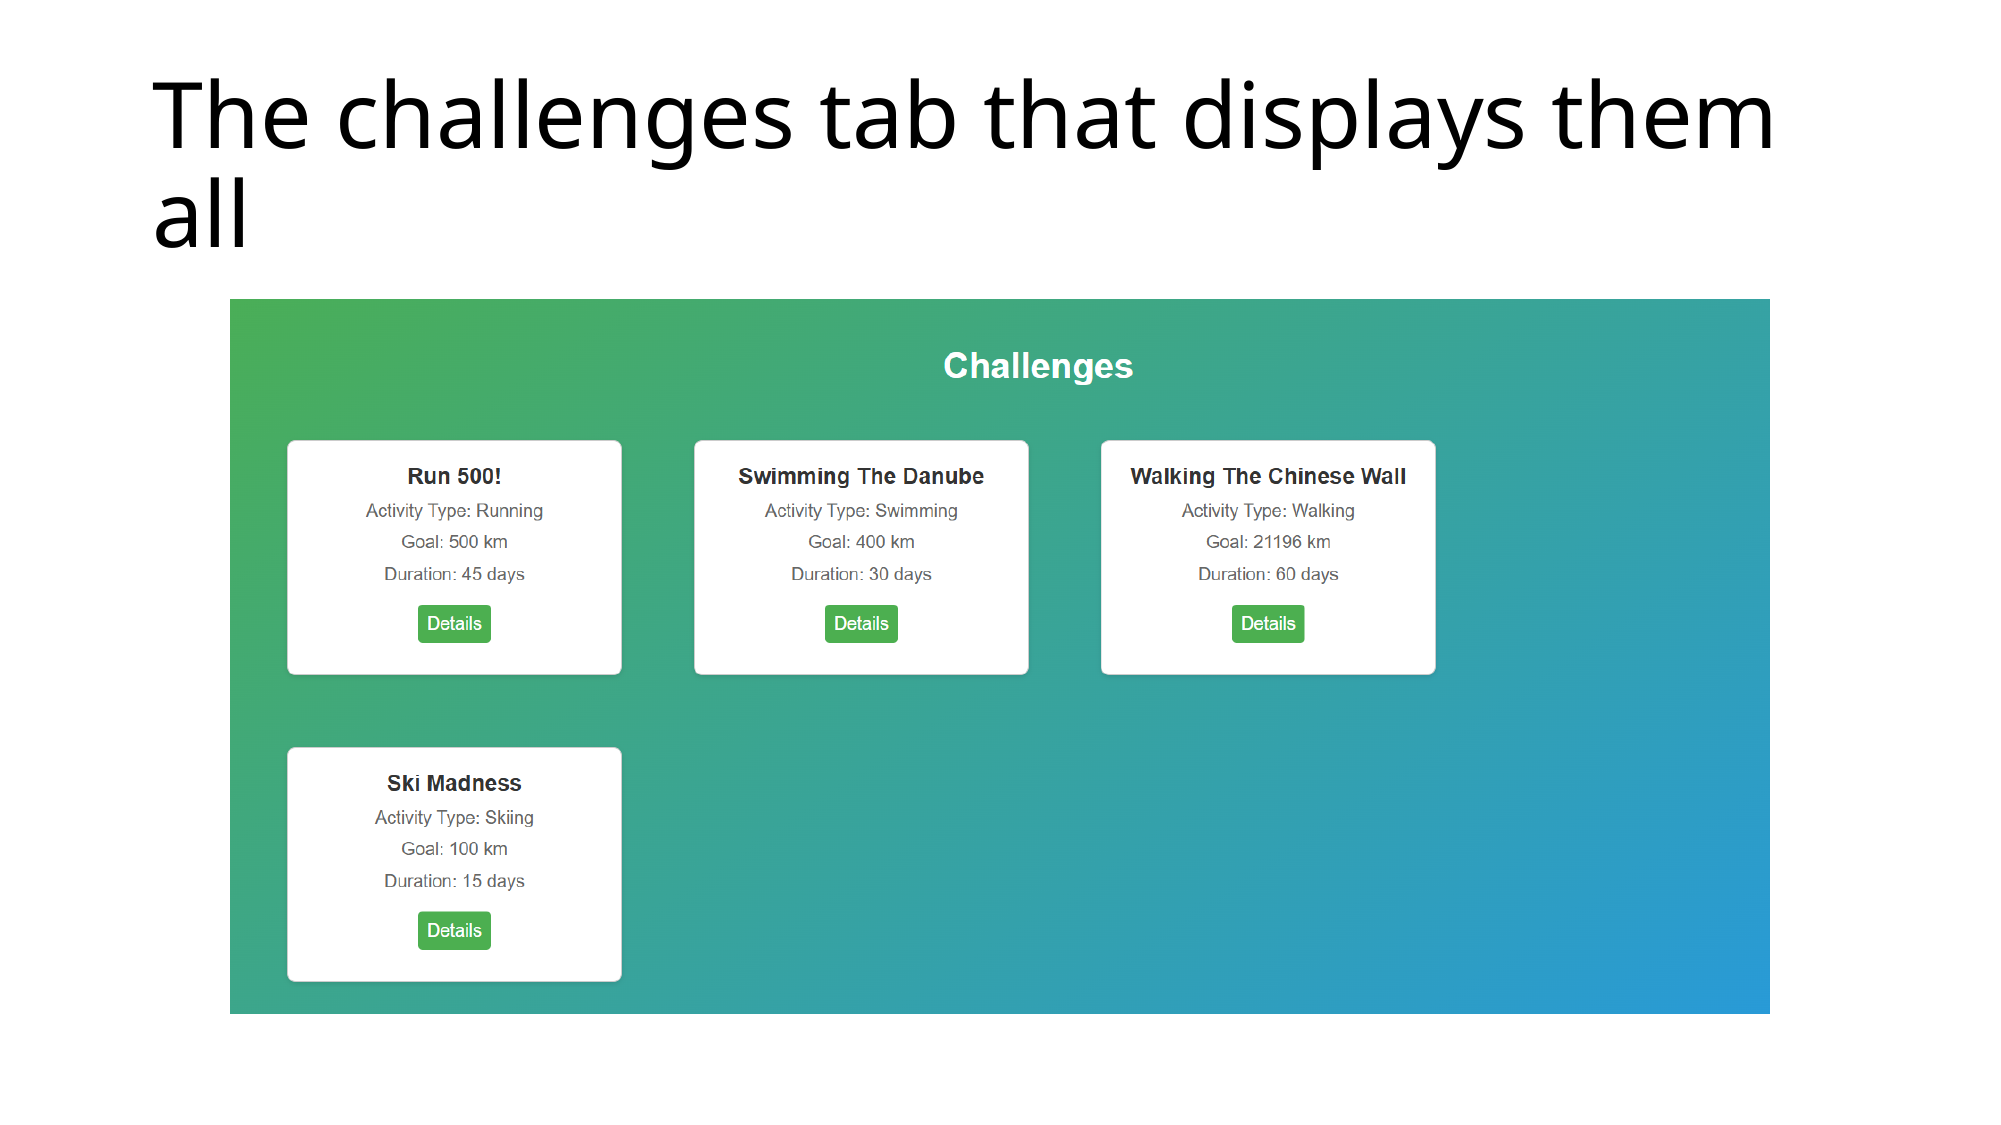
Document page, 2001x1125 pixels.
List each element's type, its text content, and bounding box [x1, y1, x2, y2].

title The challenges tab that displays them all [137, 59, 1863, 278]
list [230, 299, 1770, 1014]
